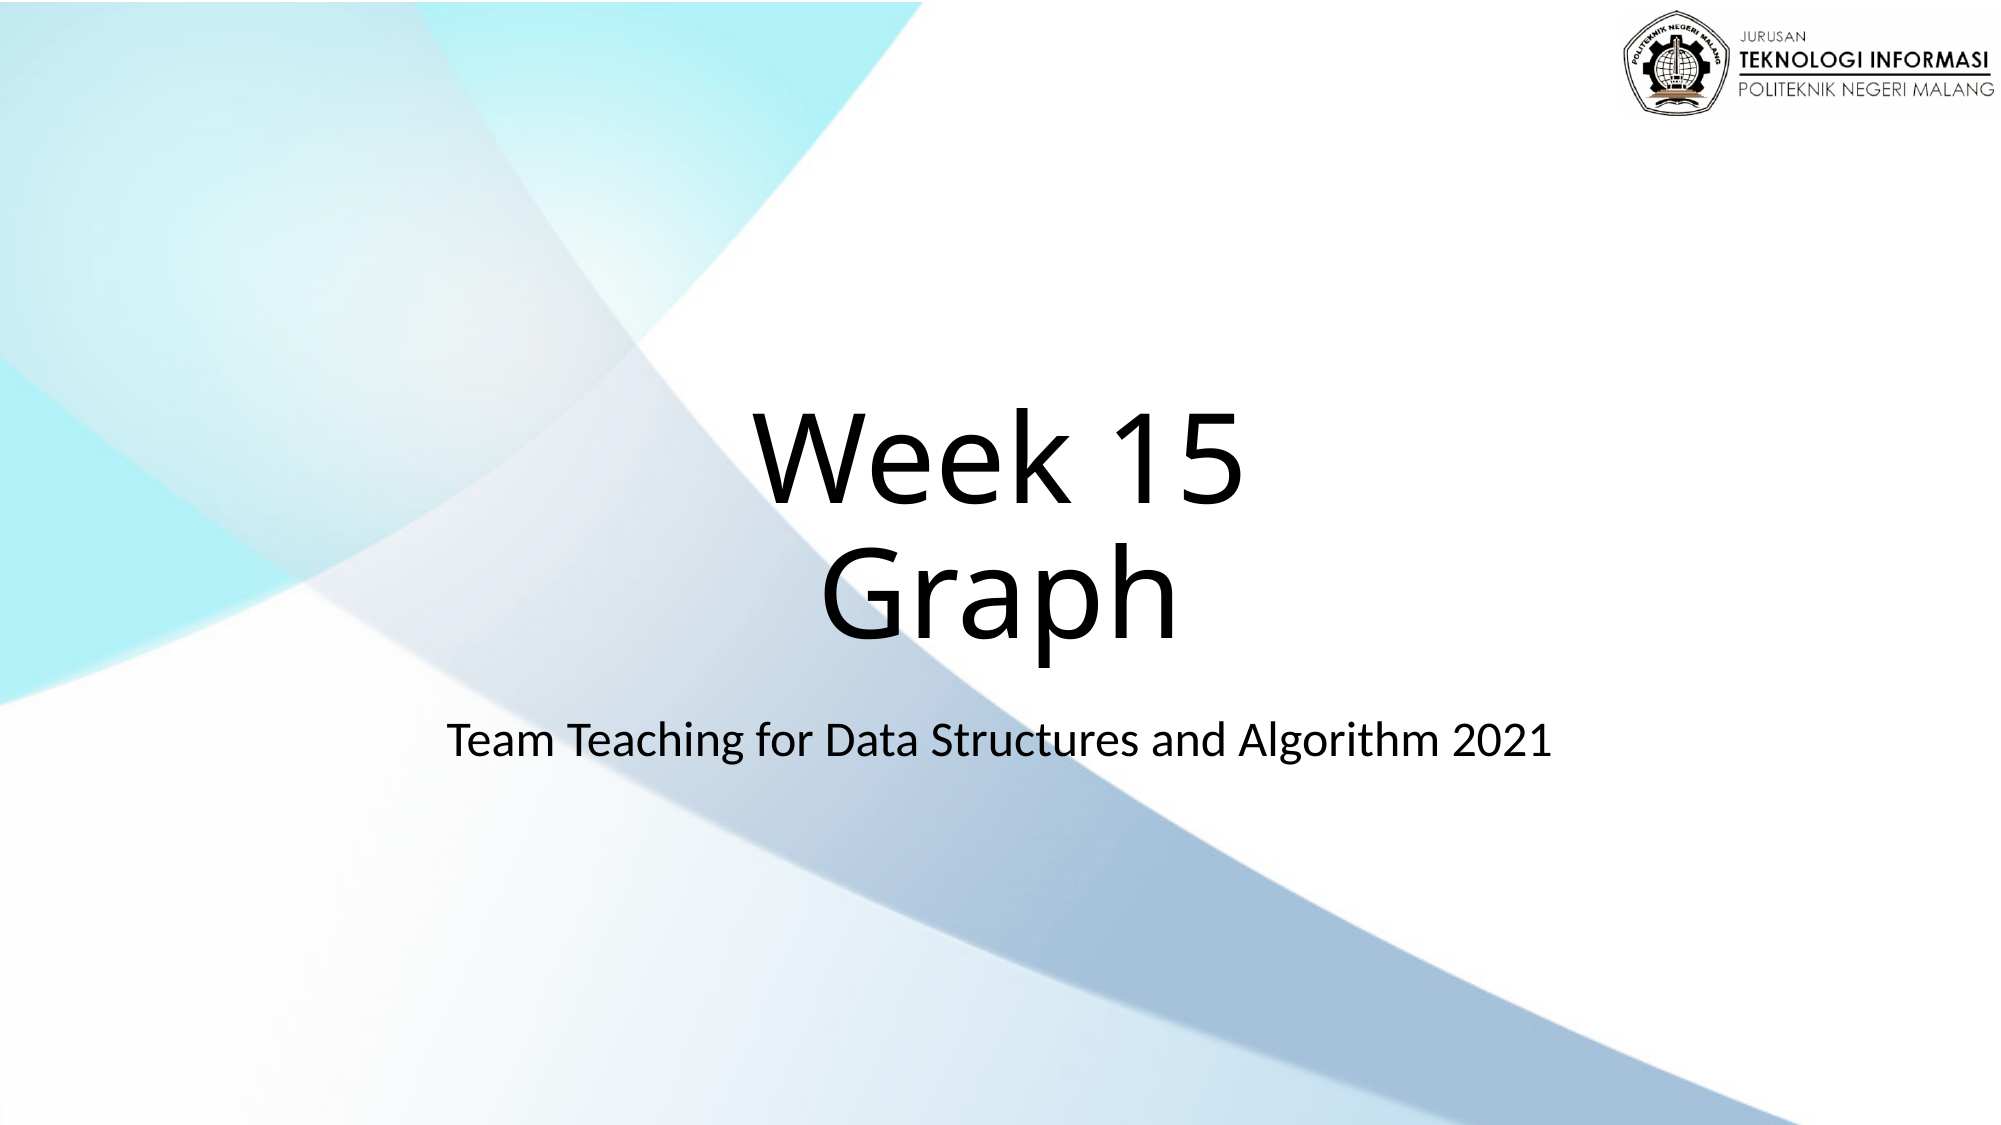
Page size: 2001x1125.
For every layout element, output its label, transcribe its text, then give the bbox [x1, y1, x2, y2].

title Week 15 Graph [249, 281, 1750, 674]
picture [0, 2, 2000, 1125]
subtitle Team Teaching for Data Structures and Algorithm 2021 [249, 706, 1750, 978]
